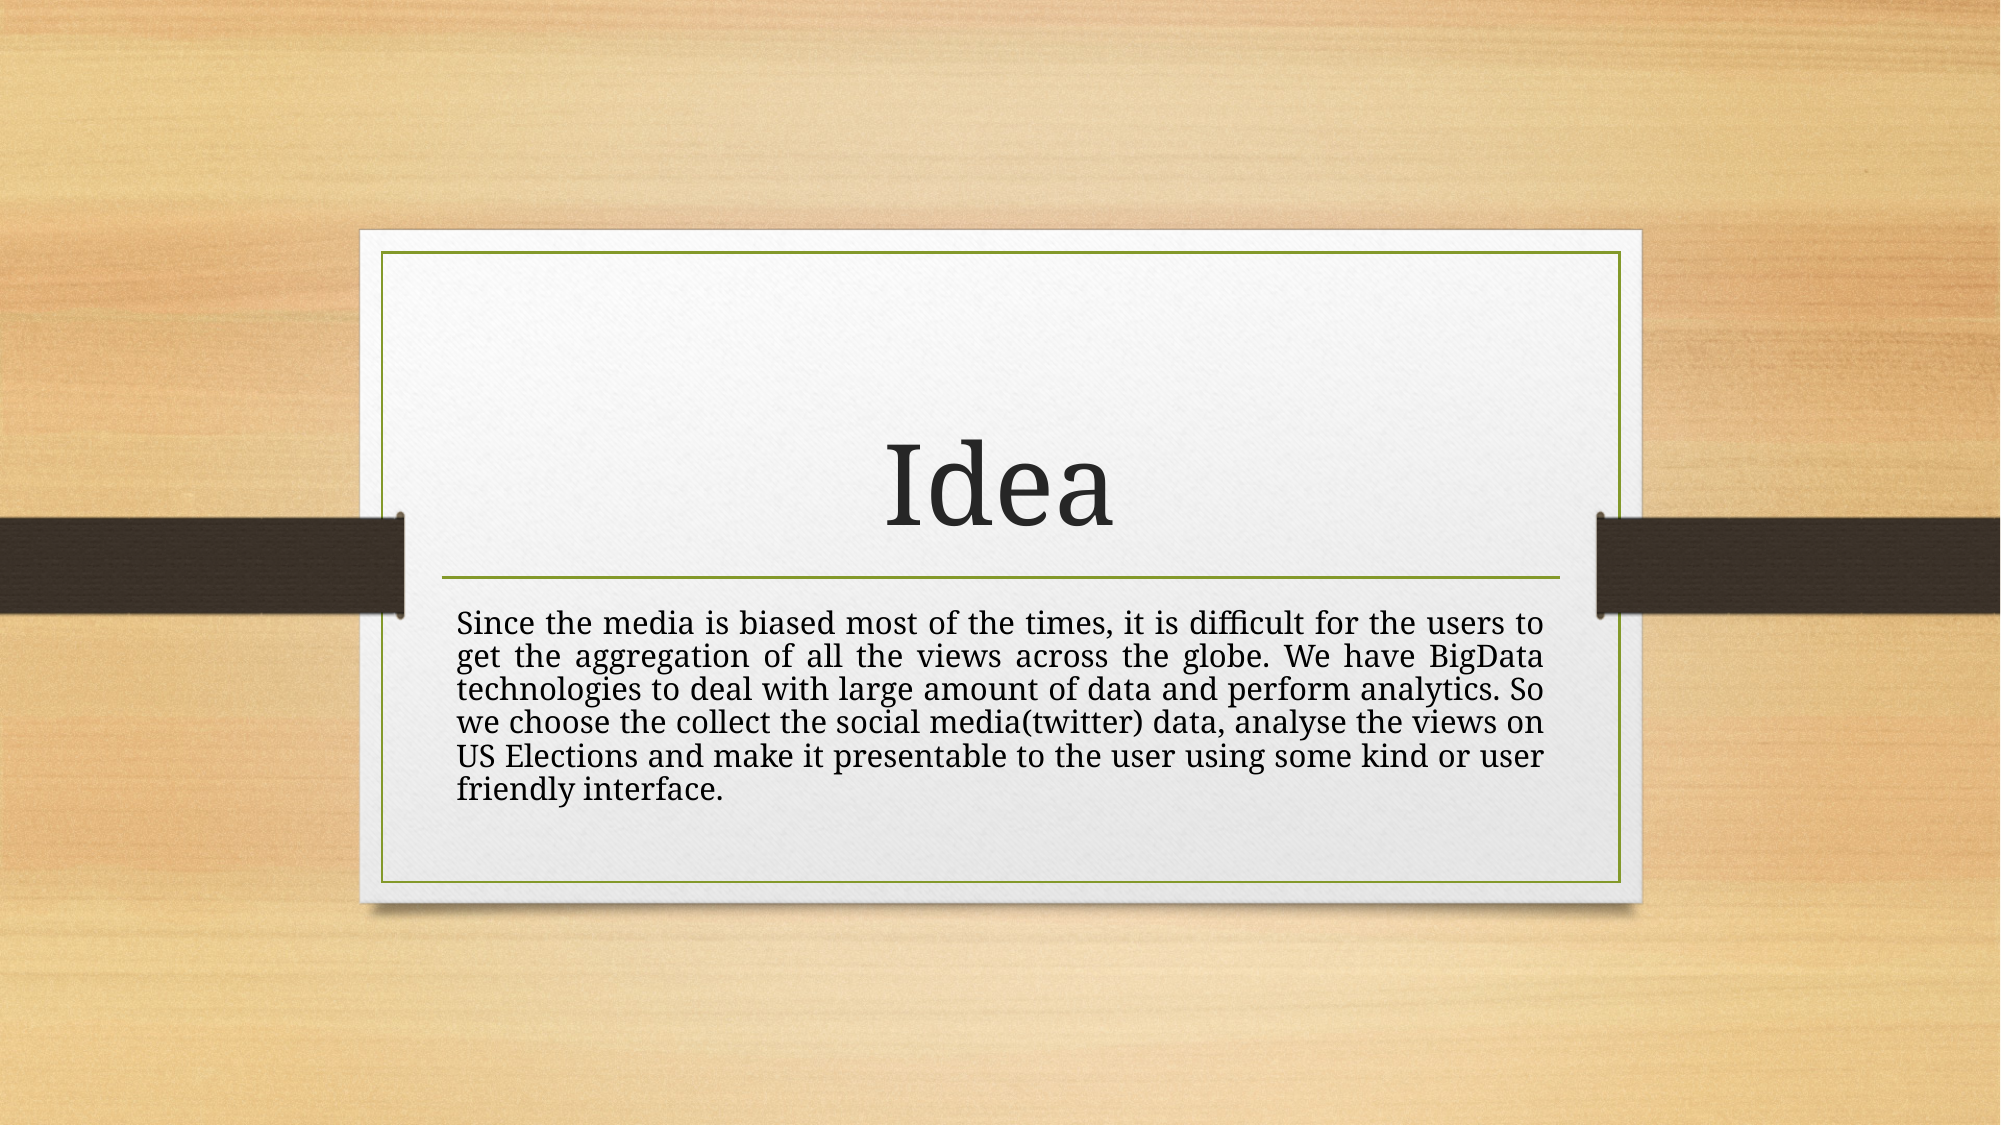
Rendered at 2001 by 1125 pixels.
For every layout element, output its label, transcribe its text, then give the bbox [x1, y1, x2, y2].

subtitle Since the media is biased most of the times, it is difficult for the users to get the aggregation of all the views across the globe. We have BigData technologies to deal with large amount of data and perform analytics. So we choose the collect the social media(twitter) data, analyse the views on US Elections and make it presentable to the user using some kind or user friendly interface. [441, 600, 1560, 817]
title Idea [441, 306, 1560, 556]
picture [0, 0, 2001, 1125]
